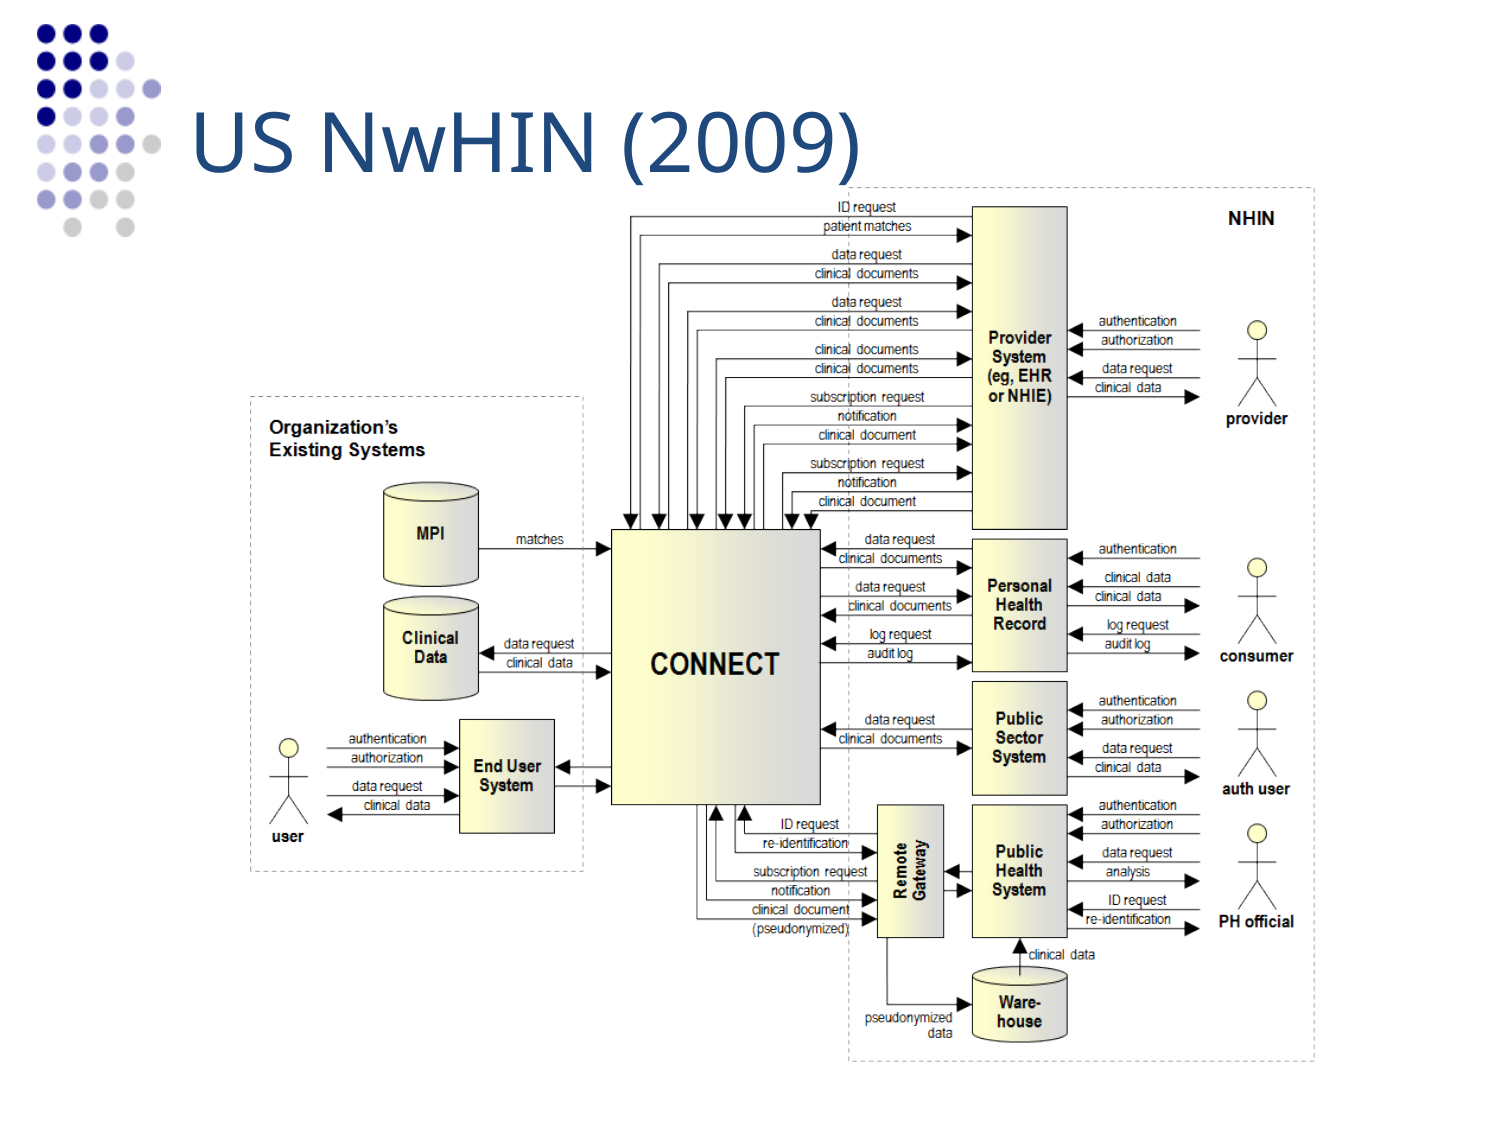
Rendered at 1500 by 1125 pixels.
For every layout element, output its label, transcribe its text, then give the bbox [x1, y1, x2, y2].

picture [249, 186, 1316, 1063]
picture [37, 24, 161, 237]
title US NwHIN (2009) [174, 45, 1425, 233]
